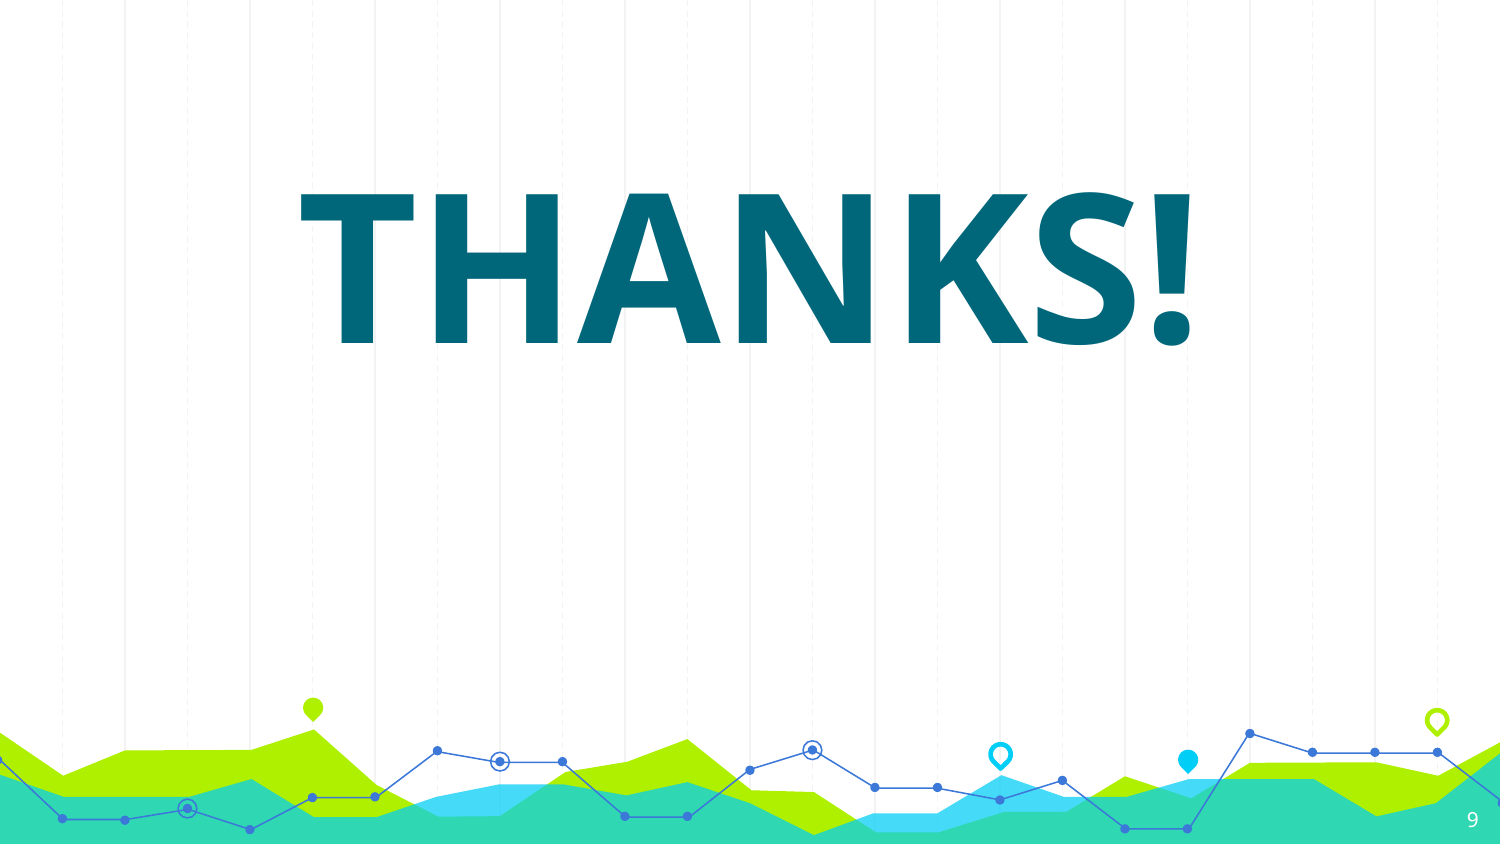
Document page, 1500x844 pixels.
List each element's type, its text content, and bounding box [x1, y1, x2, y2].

title THANKS! [209, 209, 1291, 400]
slide_number 9 [1403, 791, 1494, 844]
